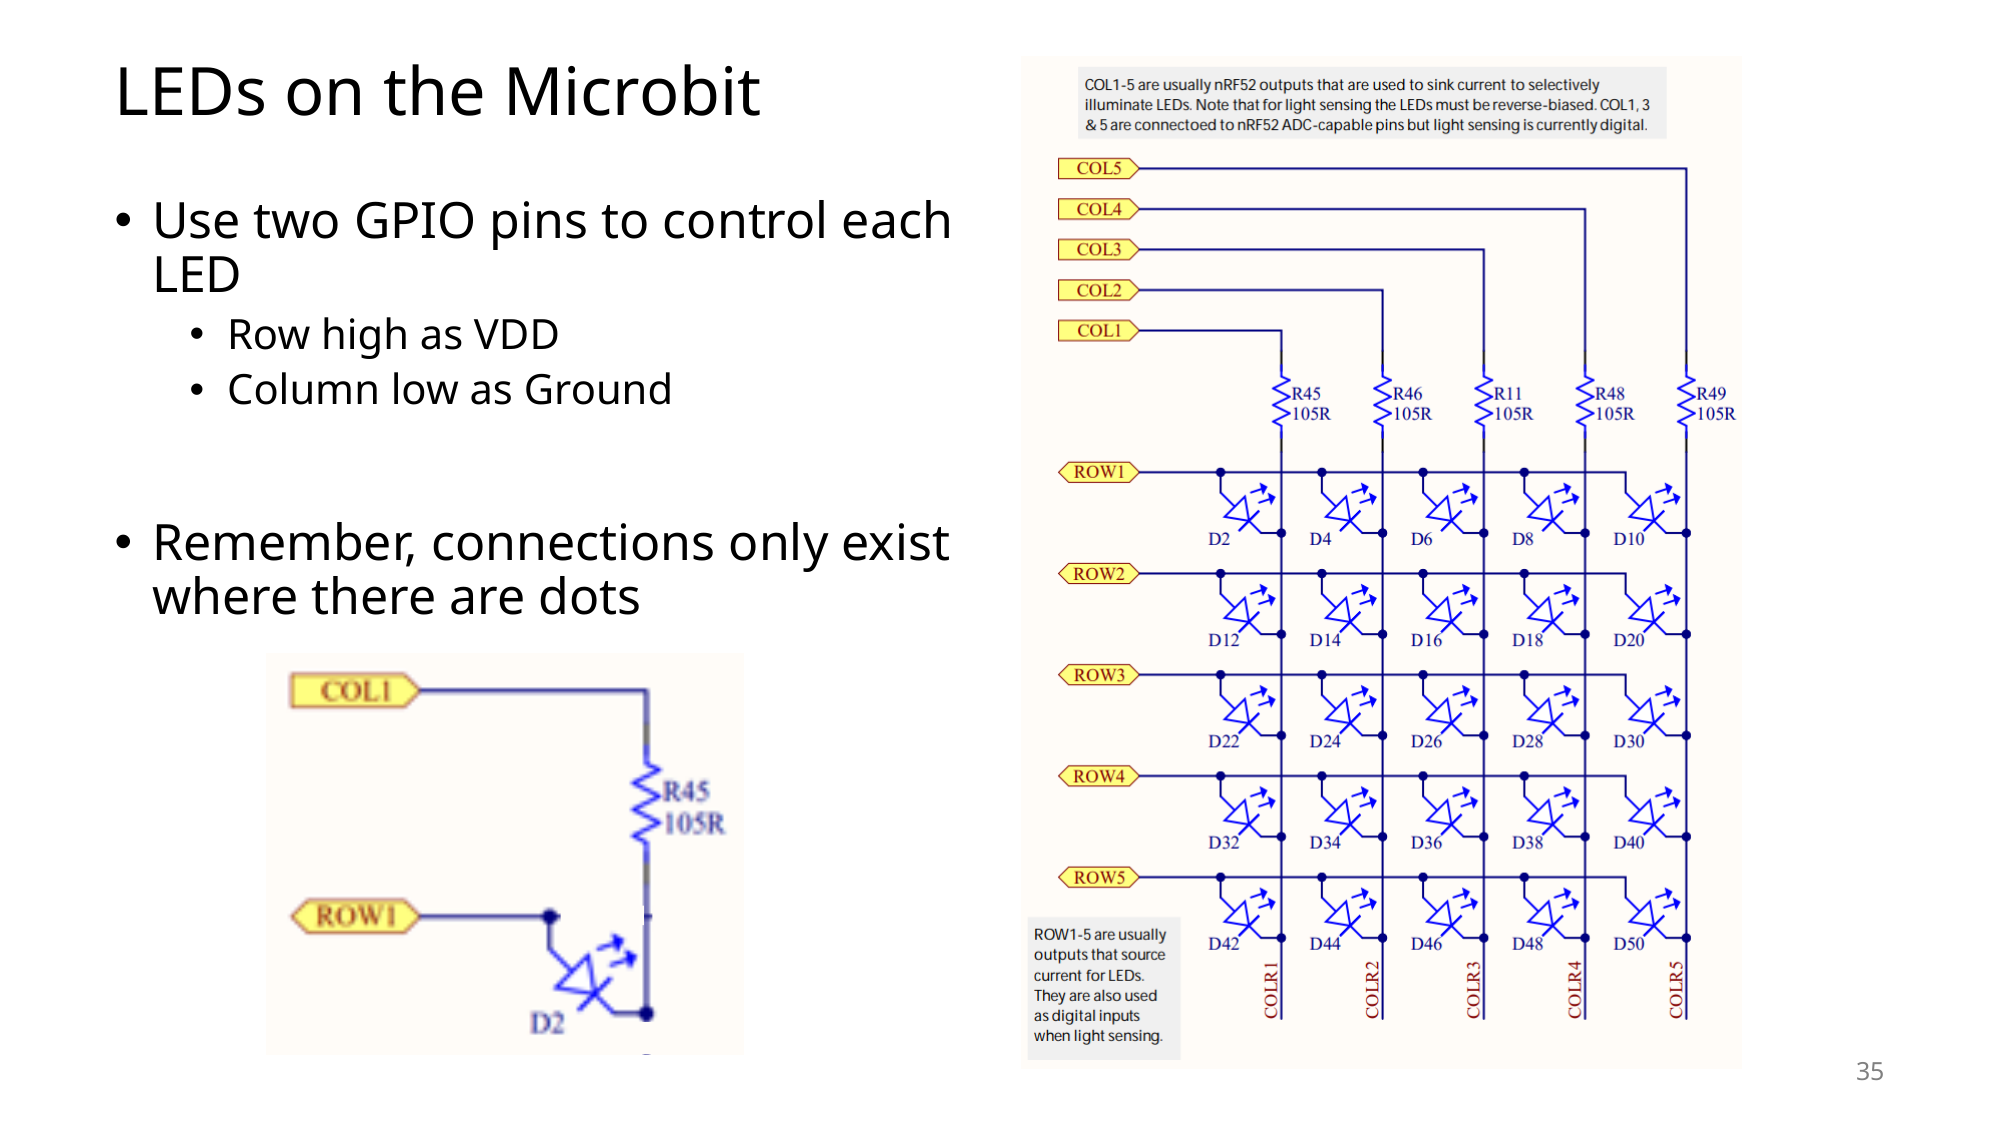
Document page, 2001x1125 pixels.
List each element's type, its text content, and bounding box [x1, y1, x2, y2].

list Use two GPIO pins to control each LED Row high as VDD Column low as Ground Remember, connections only exist where there are dots [99, 187, 979, 1013]
picture [1021, 56, 1742, 1069]
slide_number 35 [1749, 1042, 1900, 1103]
title LEDs on the Microbit [99, 37, 1900, 150]
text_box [266, 653, 745, 1055]
